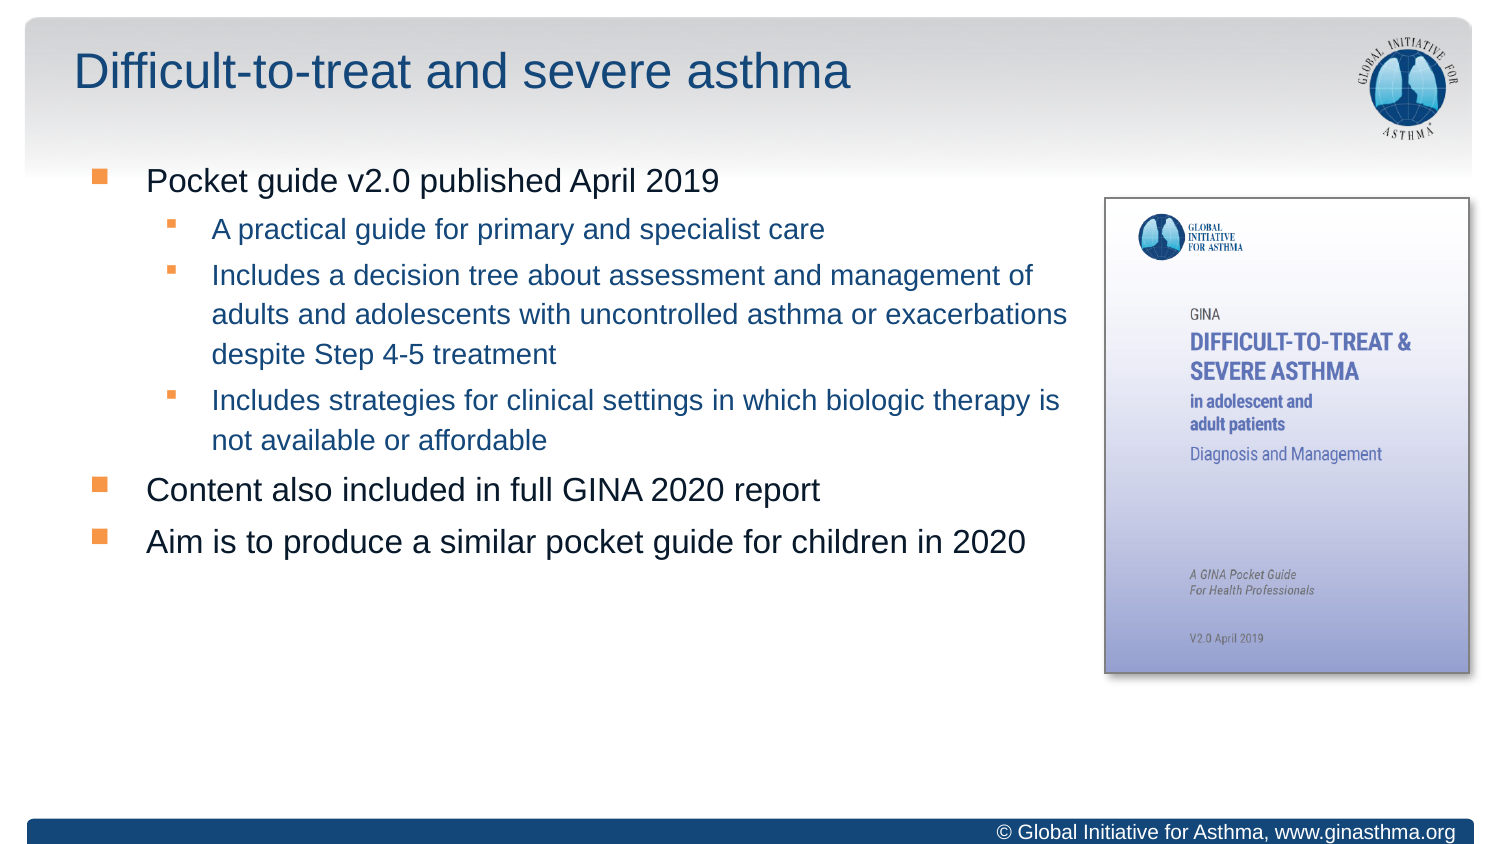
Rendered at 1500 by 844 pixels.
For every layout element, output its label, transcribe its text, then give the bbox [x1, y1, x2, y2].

picture [24, 17, 1472, 202]
list Pocket guide v2.0 published April 2019 A practical guide for primary and specialist care Includes a decision tree about assessment and management of adults and adolescents with uncontrolled asthma or exacerbations despite Step 4-5 treatment Includes strategies for clinical settings in which biologic therapy is not available or affordable Content also included in full GINA 2020 report Aim is to produce a similar pocket guide for children in 2020 [75, 147, 1106, 788]
picture [1105, 198, 1469, 673]
title Difficult-to-treat and severe asthma [28, 30, 1272, 147]
